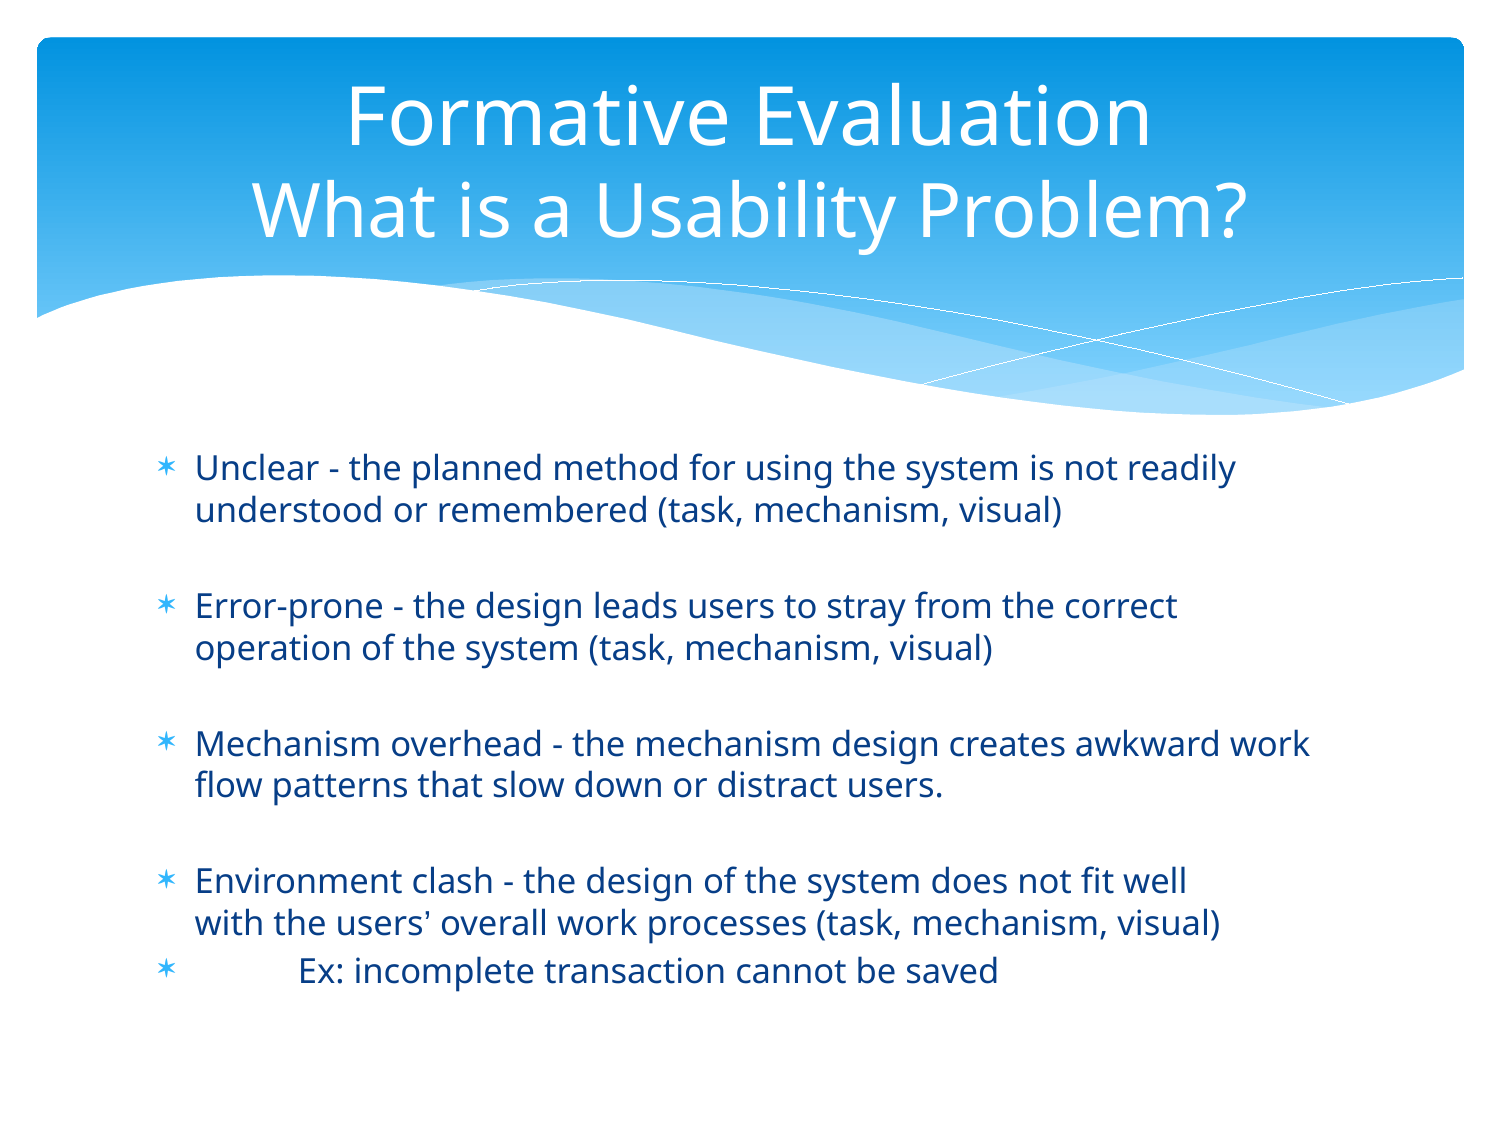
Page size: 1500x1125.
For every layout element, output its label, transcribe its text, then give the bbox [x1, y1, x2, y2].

title Formative Evaluation What is a Usability Problem? [75, 55, 1425, 261]
list Unclear - the planned method for using the system is not readily understood or remembered (task, mechanism, visual) Error-prone - the design leads users to stray from the correct operation of the system (task, mechanism, visual) Mechanism overhead - the mechanism design creates awkward work flow patterns that slow down or distract users. Environment clash - the design of the system does not fit well with the users’ overall work processes (task, mechanism, visual) Ex: incomplete transaction cannot be saved [143, 438, 1359, 1005]
